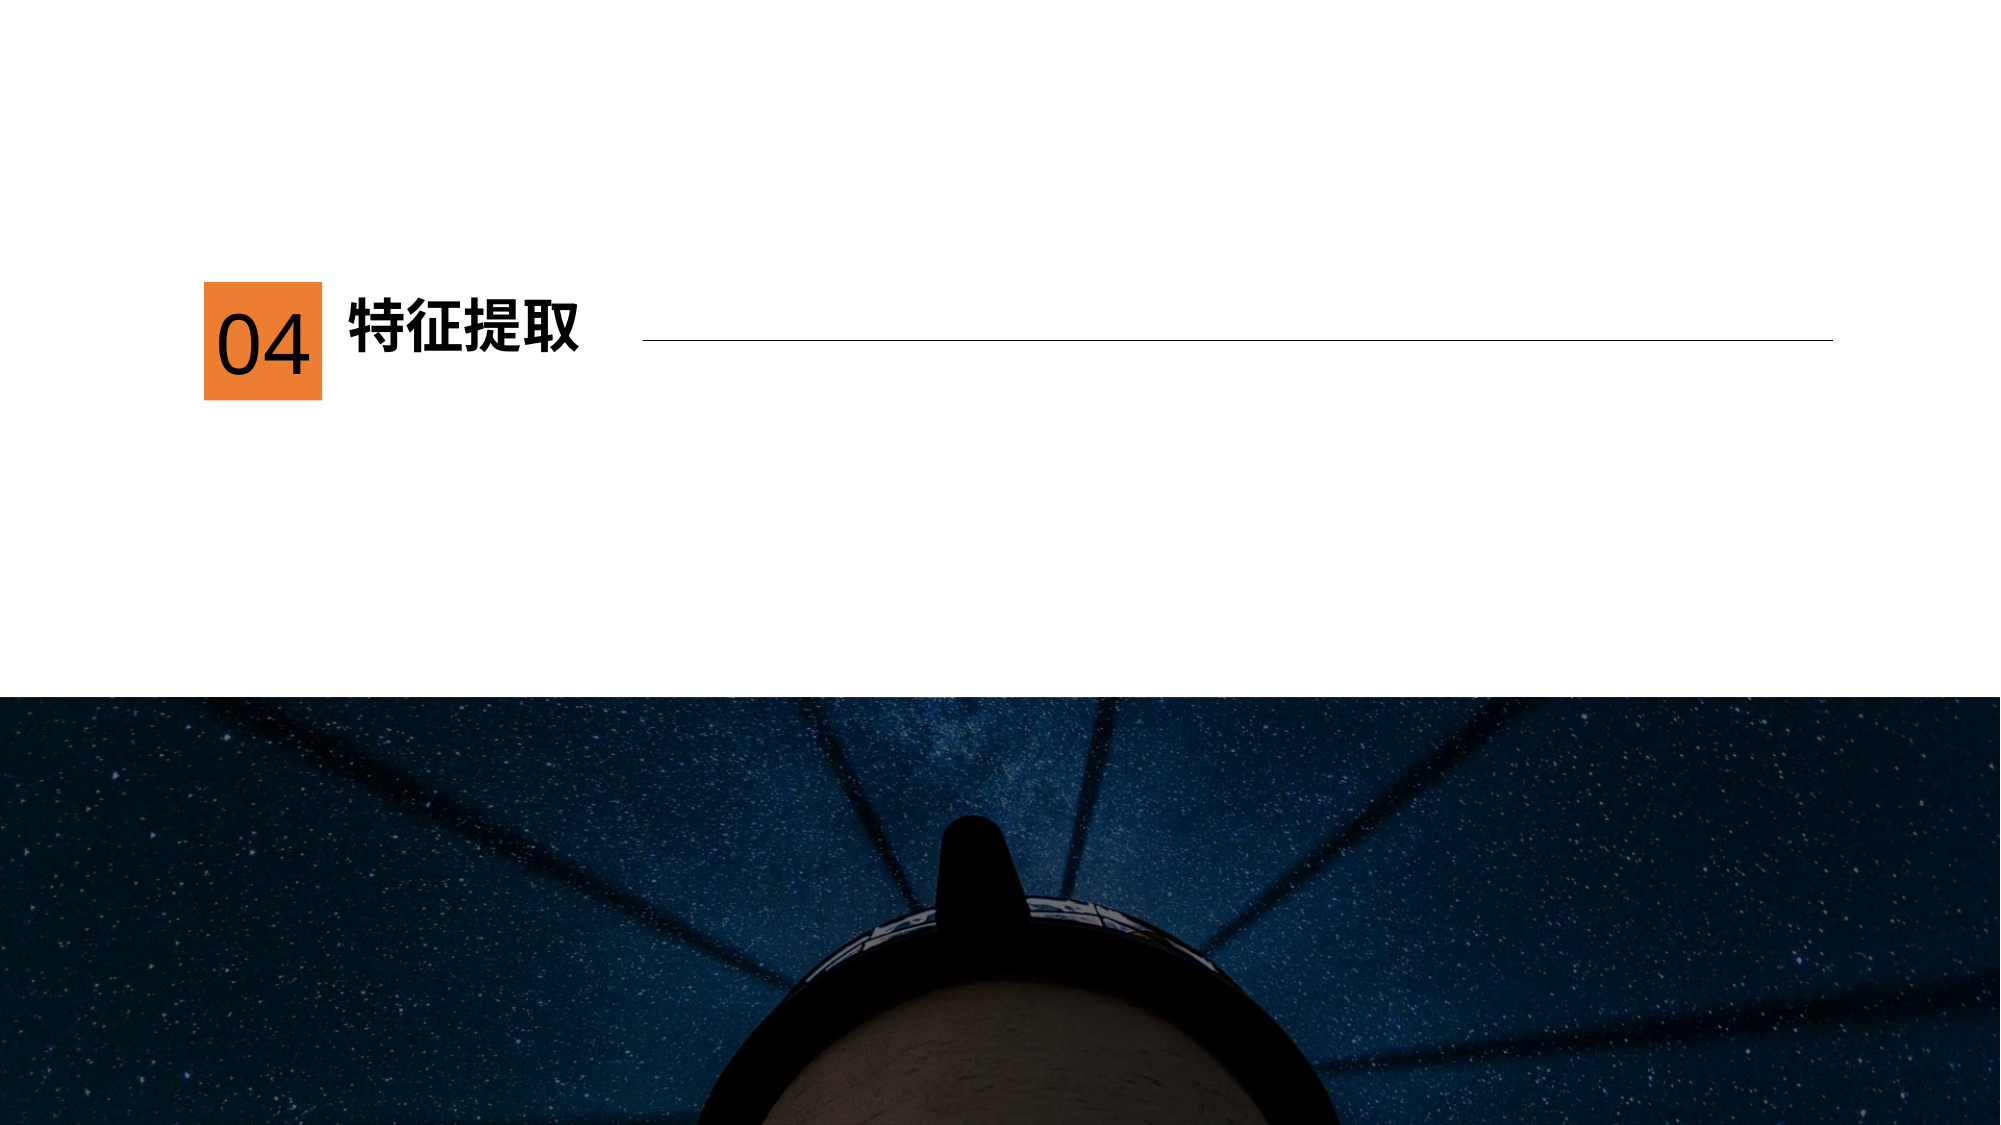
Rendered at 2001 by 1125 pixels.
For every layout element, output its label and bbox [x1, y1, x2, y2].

picture [0, 697, 2000, 1125]
text_box [190, 281, 648, 401]
